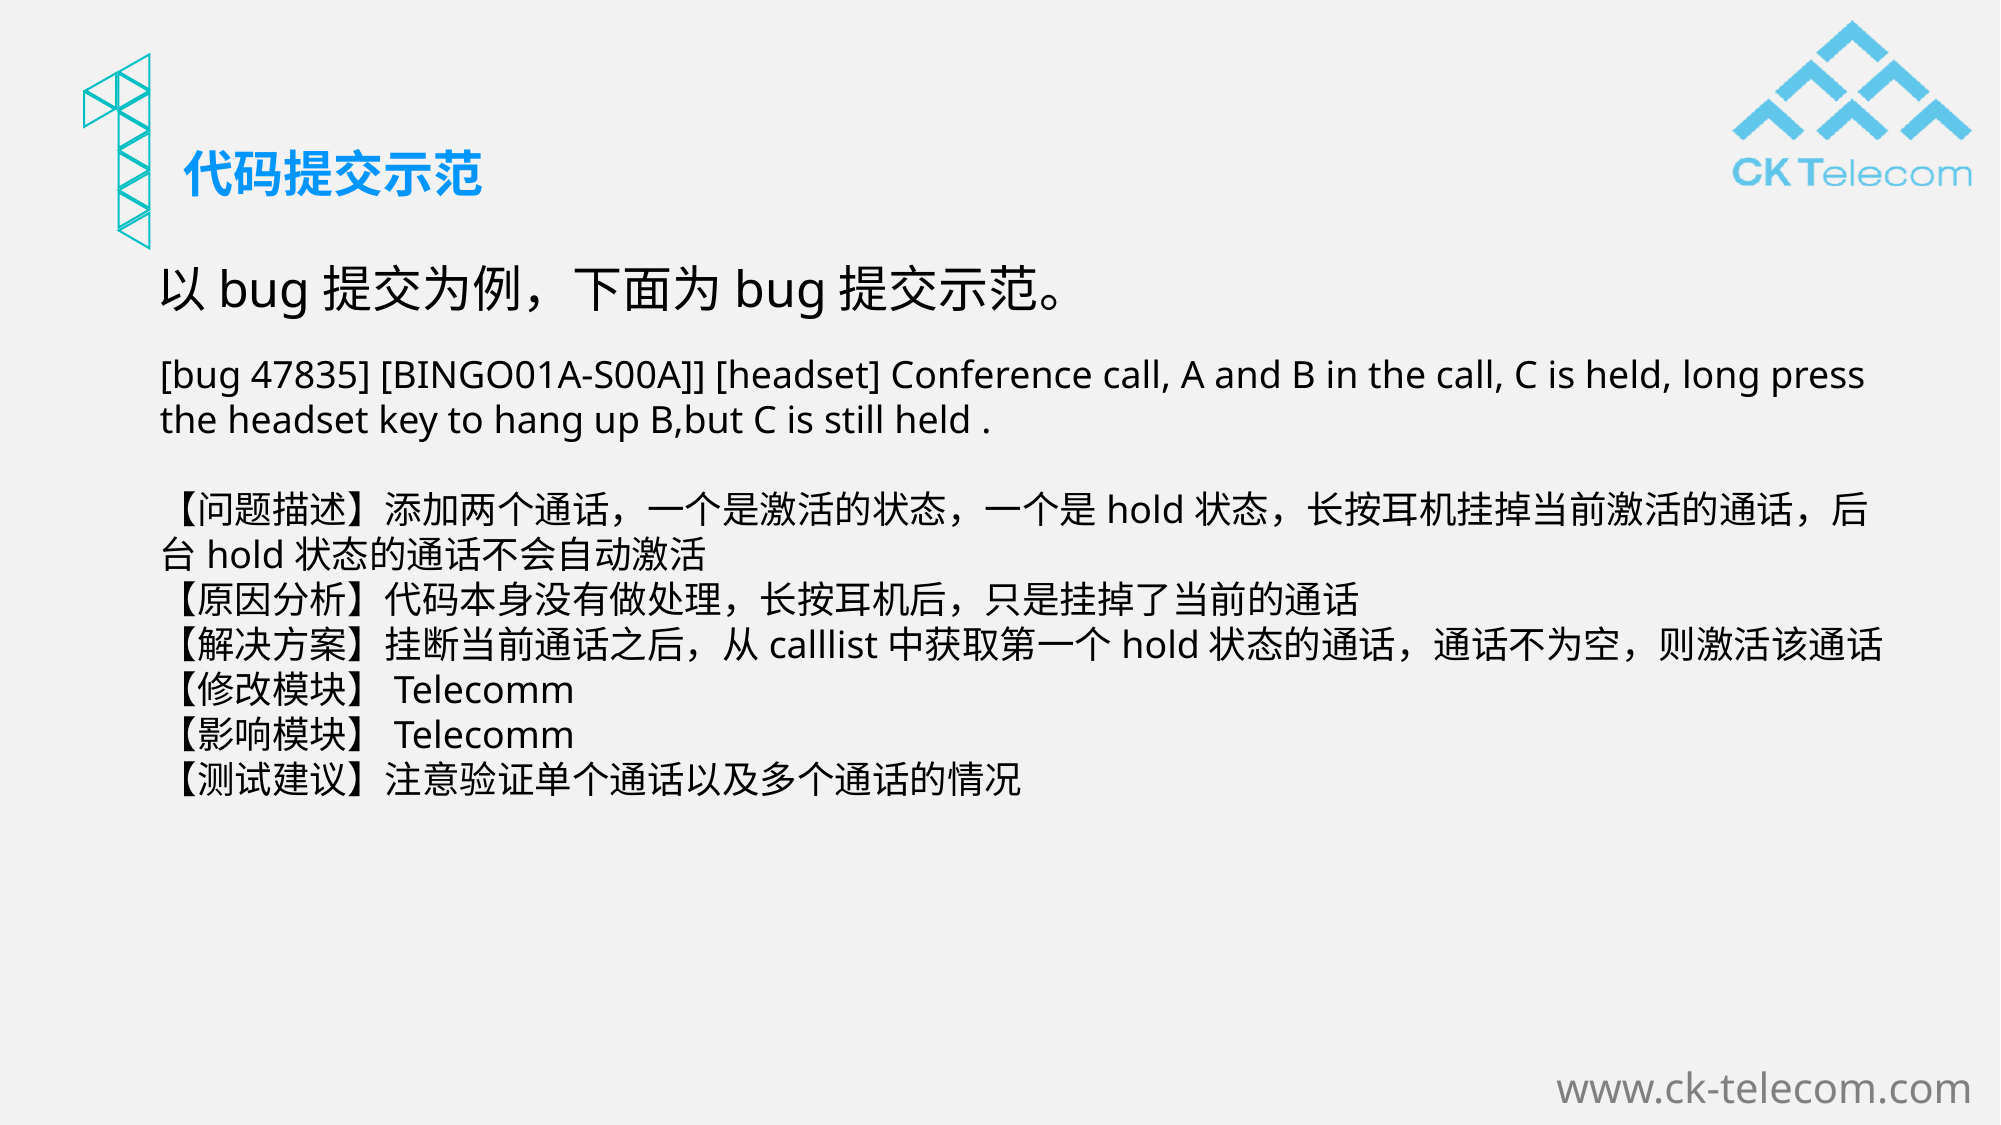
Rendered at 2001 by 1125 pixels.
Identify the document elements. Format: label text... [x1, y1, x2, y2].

text_box [bug 47835] [BINGO01A-S00A]] [headset] Conference call, A and B in the call, C is held, long press the headset key to hang up B,but C is still held . 【问题描述】添加两个通话，一个是激活的状态，一个是hold状态，长按耳机挂掉当前激活的通话，后台hold状态的通话不会自动激活 【原因分析】代码本身没有做处理，长按耳机后，只是挂掉了当前的通话 【解决方案】挂断当前通话之后，从calllist中获取第一个hold状态的通话，通话不为空，则激活该通话 【修改模块】Telecomm 【影响模块】Telecomm 【测试建议】注意验证单个通话以及多个通话的情况 [145, 343, 1903, 809]
text_box 以bug提交为例，下面为bug提交示范。 [141, 250, 1115, 326]
list 代码提交示范 [168, 141, 821, 208]
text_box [74, 52, 160, 242]
text_box www.ck-telecom.com [1541, 1054, 1988, 1120]
picture [1732, 20, 1972, 187]
